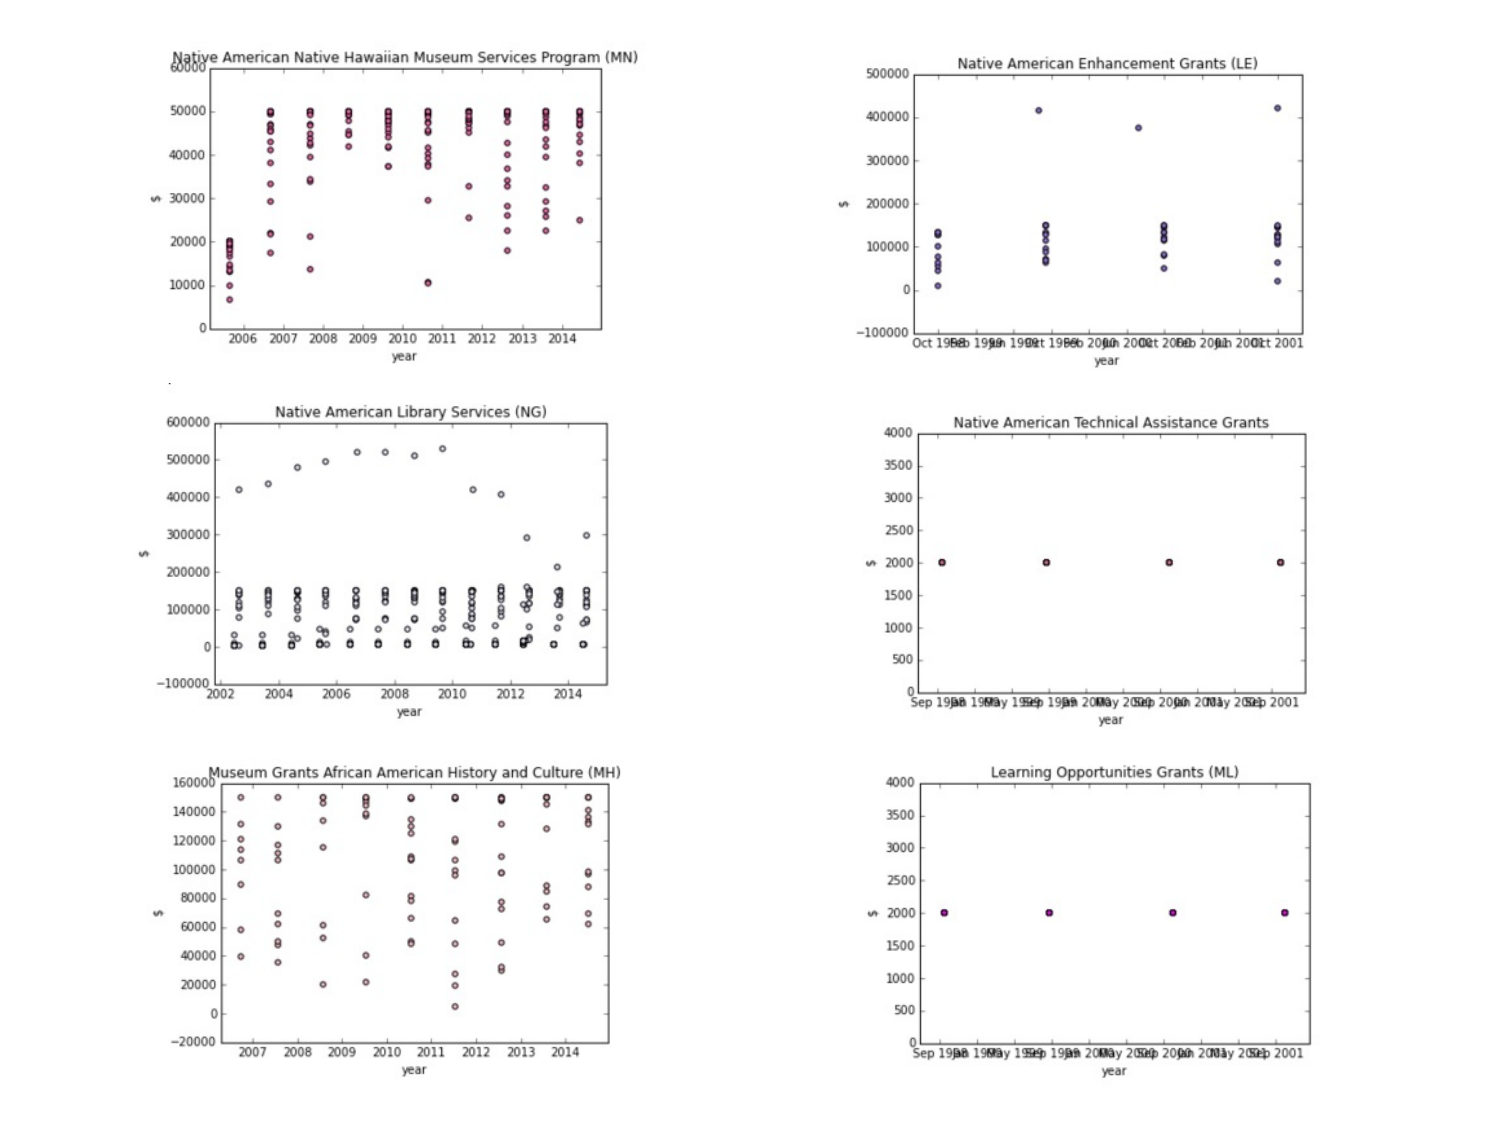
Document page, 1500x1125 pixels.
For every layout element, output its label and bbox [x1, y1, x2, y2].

picture [137, 749, 701, 1101]
picture [850, 399, 1376, 754]
picture [853, 755, 1363, 1101]
picture [124, 31, 688, 737]
picture [824, 40, 1360, 387]
